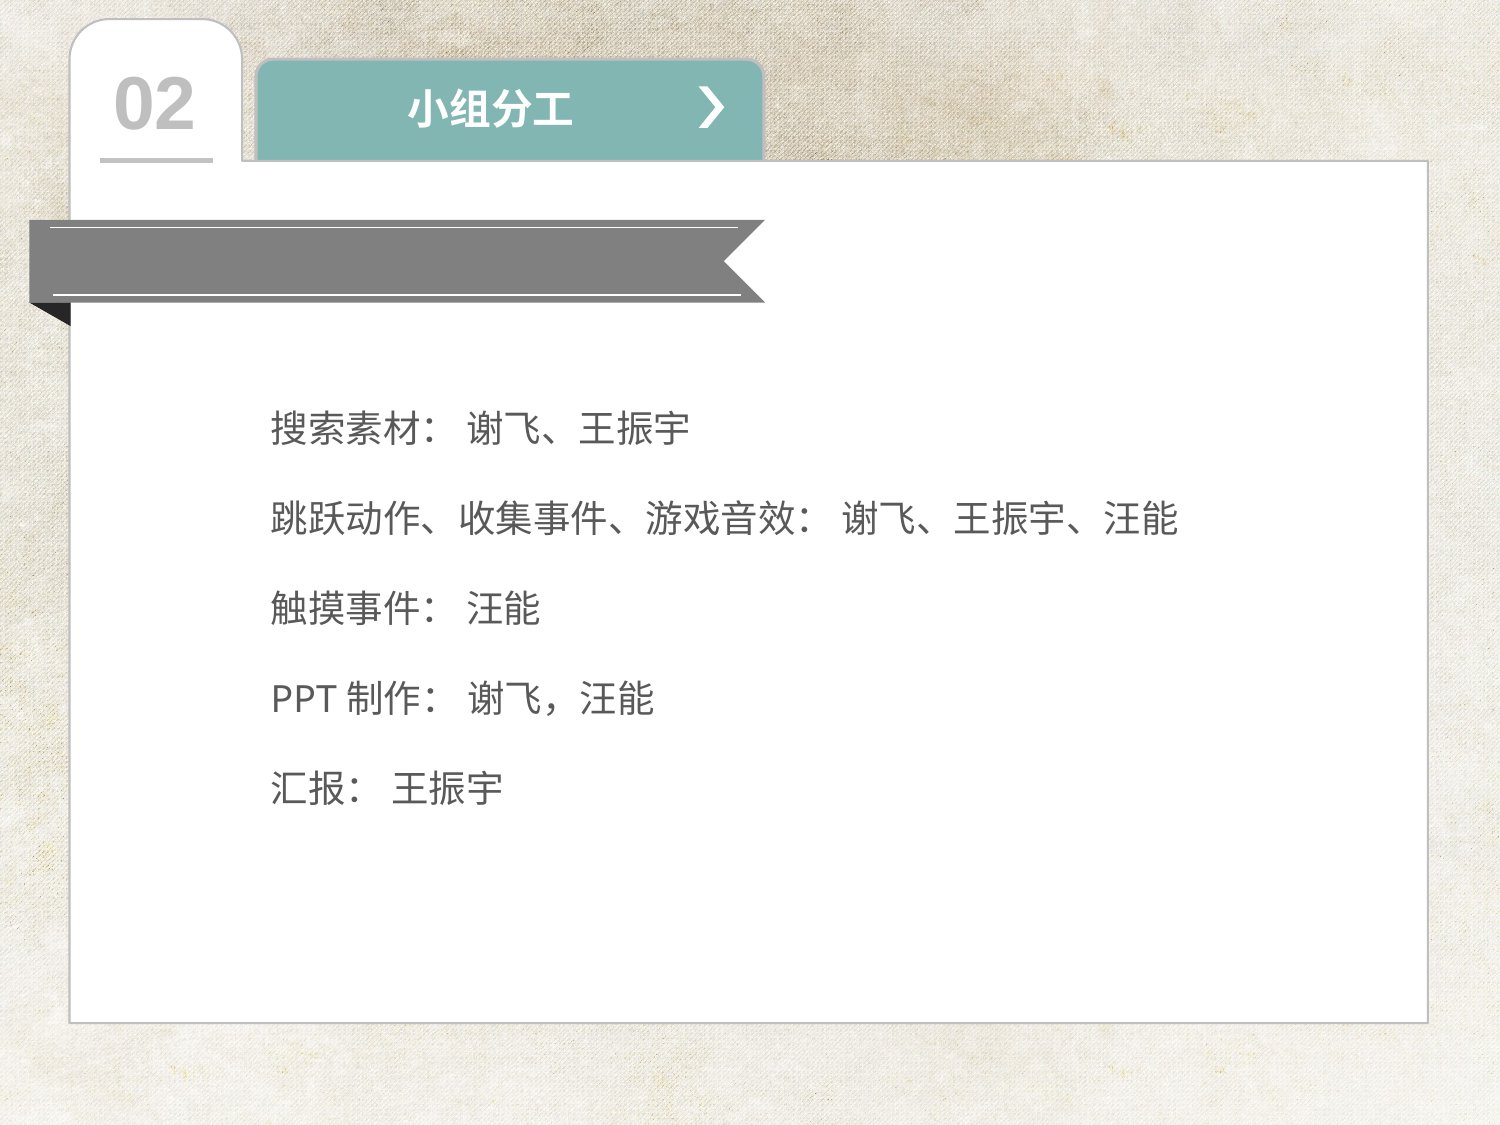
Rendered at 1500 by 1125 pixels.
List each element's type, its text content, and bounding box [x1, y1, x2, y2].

text_box 搜索素材： 谢飞、王振宇 跳跃动作、收集事件、游戏音效： 谢飞、王振宇、汪能 触摸事件： 汪能 PPT制作： 谢飞，汪能 汇报： 王振宇 [255, 398, 1282, 818]
text_box [67, 16, 1431, 1026]
text_box 02 [90, 47, 220, 153]
text_box [253, 56, 766, 158]
text_box 小组分工 [289, 75, 694, 140]
picture [0, 0, 1500, 1125]
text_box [29, 219, 766, 327]
text_box [696, 84, 726, 131]
